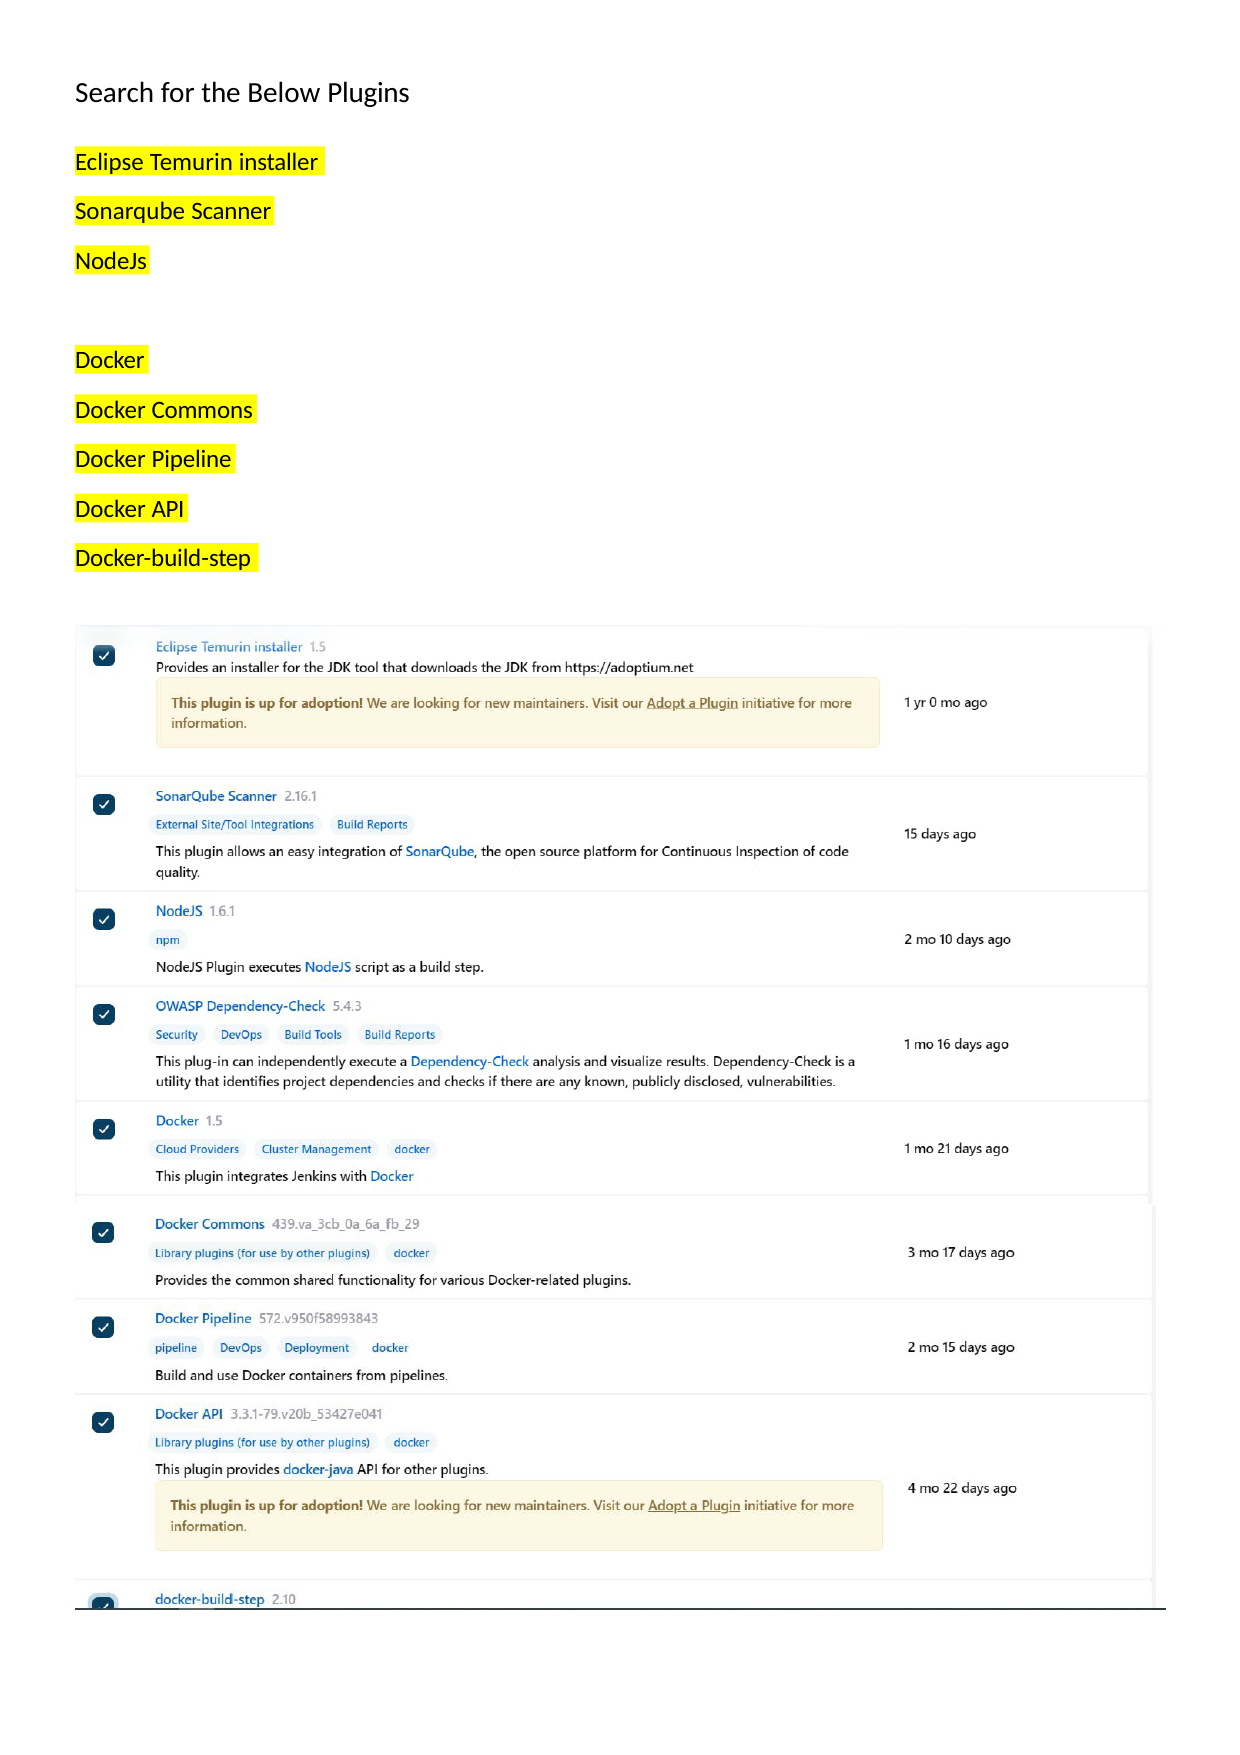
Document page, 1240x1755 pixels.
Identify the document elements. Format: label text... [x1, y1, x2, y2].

text_box Docker Commons [74, 394, 257, 424]
text_box Docker-build-step [74, 543, 259, 572]
text_box NodeJs [74, 245, 150, 275]
text_box Docker API [74, 493, 189, 523]
text_box Search for the Below Plugins [72, 71, 415, 109]
text_box Eclipse Temurin installer [75, 146, 325, 176]
text_box Sonarqube Scanner [74, 196, 275, 225]
text_box Docker [75, 344, 149, 374]
picture [74, 625, 1166, 1611]
text_box Docker Pipeline [74, 443, 236, 473]
